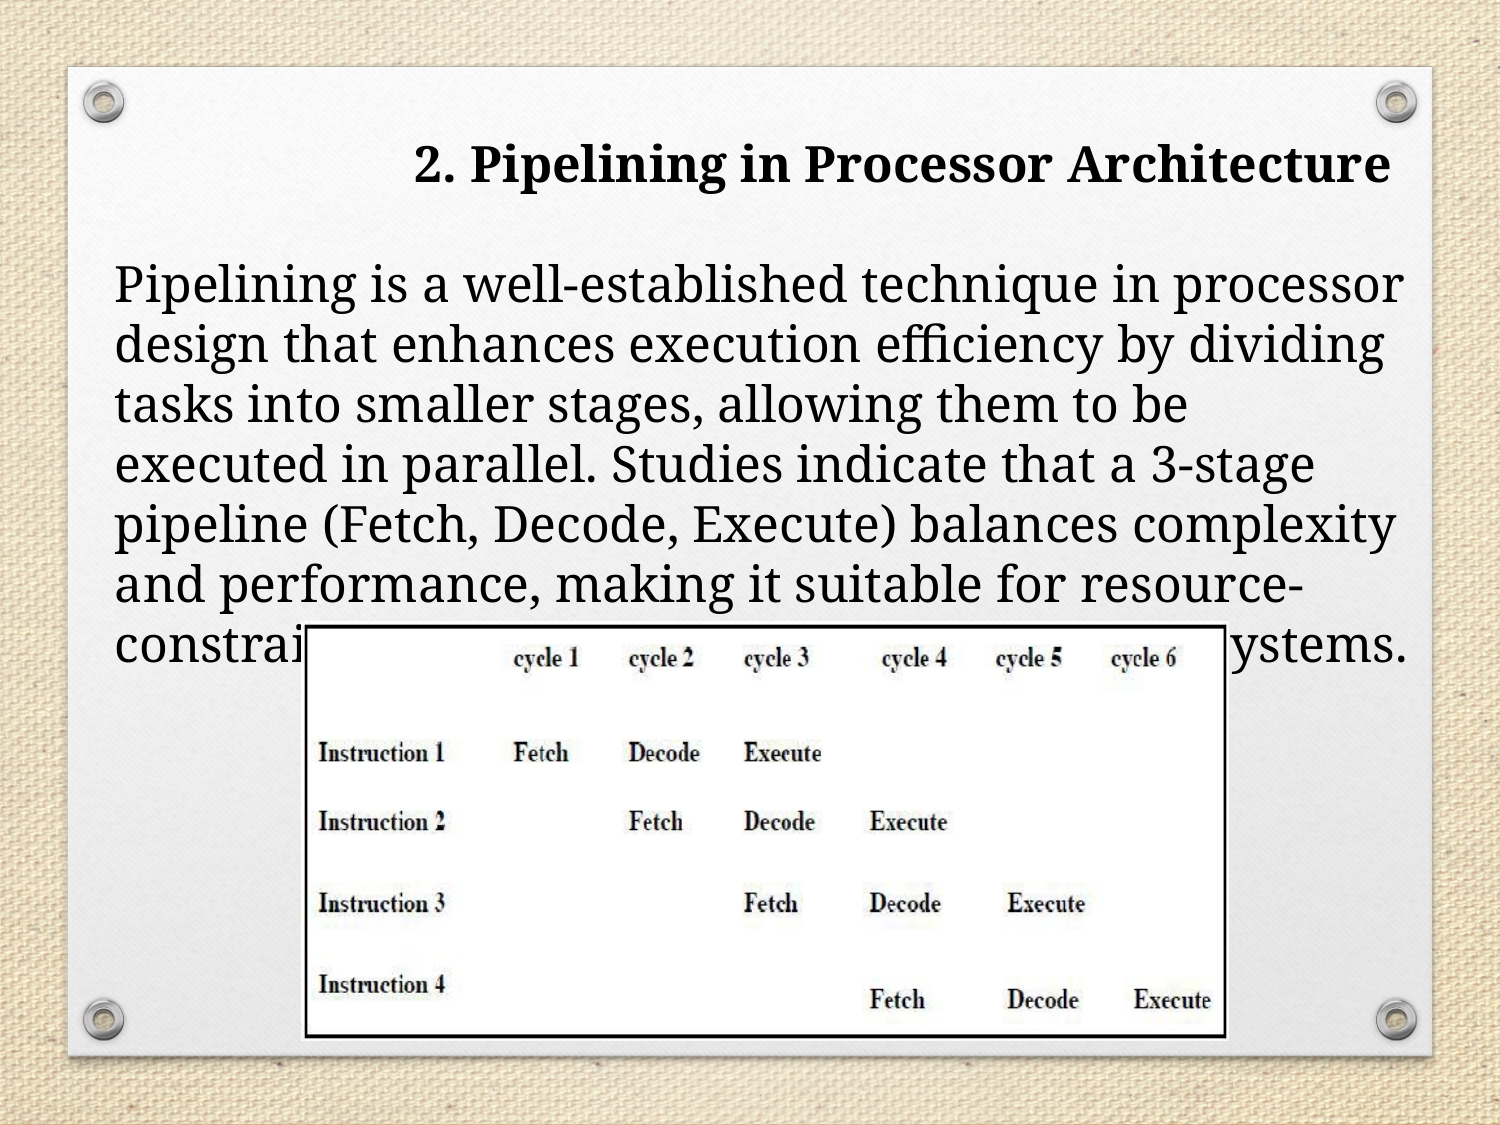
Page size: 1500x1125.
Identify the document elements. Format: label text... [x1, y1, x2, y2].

text_box 2. Pipelining in Processor Architecture Pipelining is a well-established technique in processor design that enhances execution efficiency by dividing tasks into smaller stages, allowing them to be executed in parallel. Studies indicate that a 3-stage pipeline (Fetch, Decode, Execute) balances complexity and performance, making it suitable for resource-constrained environments such as embedded systems. [100, 125, 1430, 741]
picture [0, 0, 1500, 1125]
